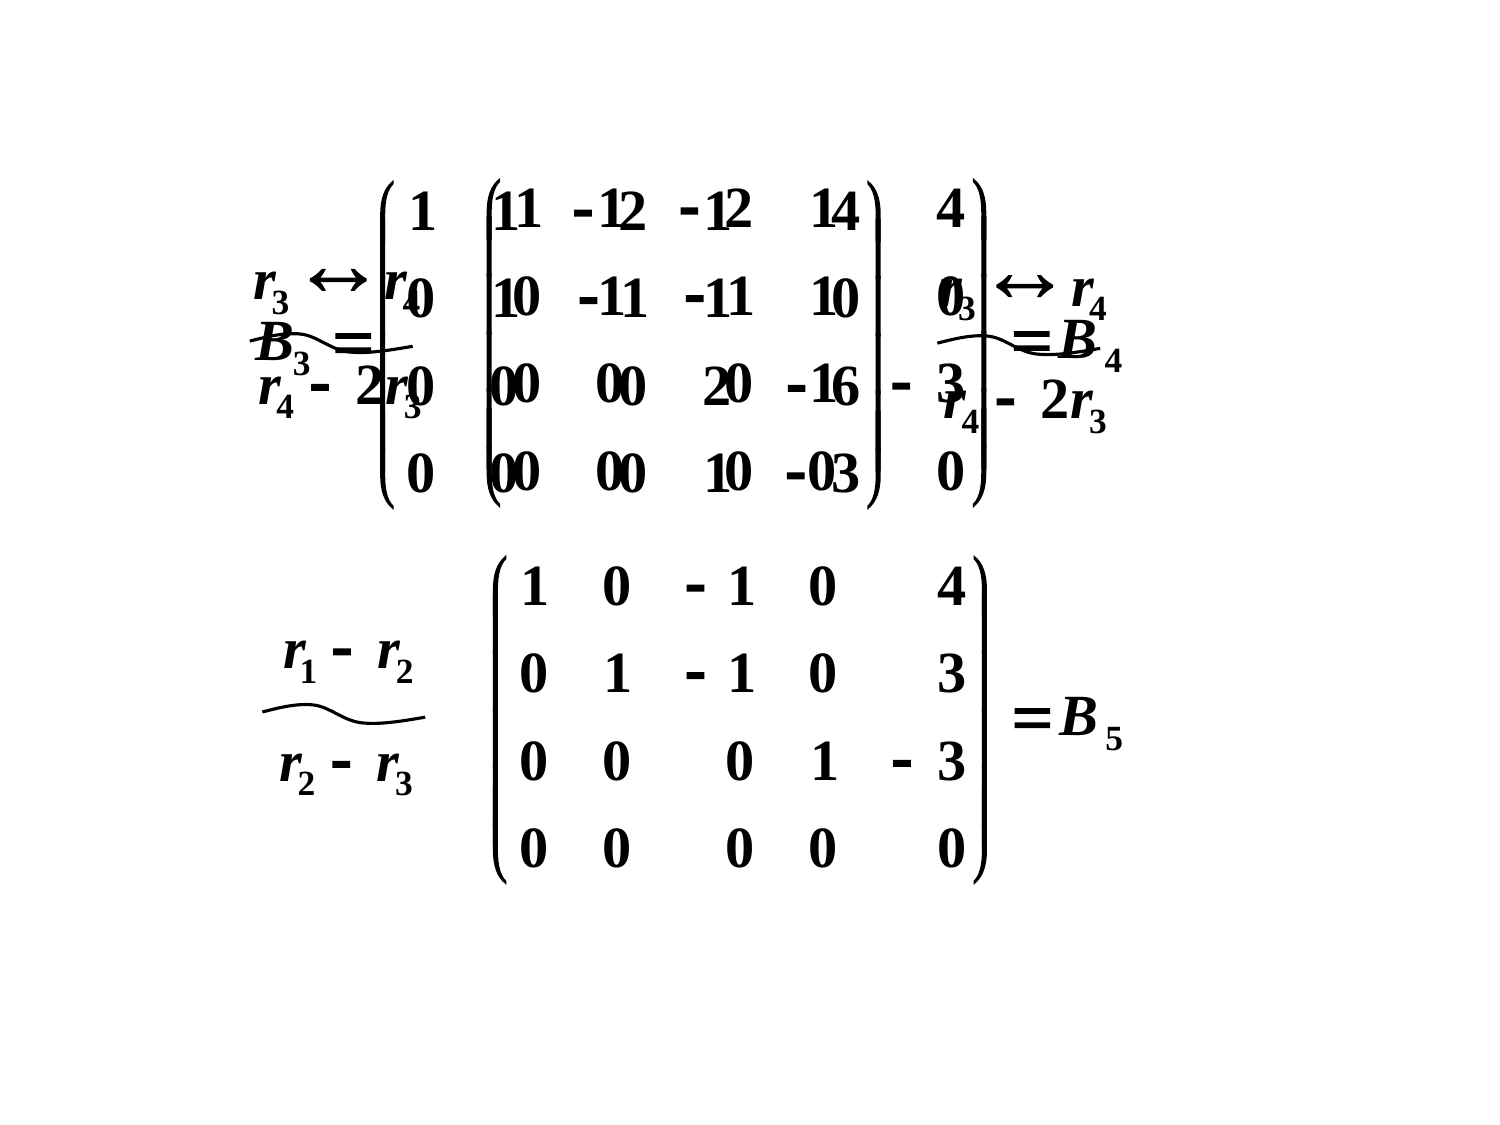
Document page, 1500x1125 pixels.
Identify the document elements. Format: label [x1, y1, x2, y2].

text_box [249, 174, 1125, 511]
text_box [262, 618, 425, 803]
text_box [487, 552, 1127, 888]
